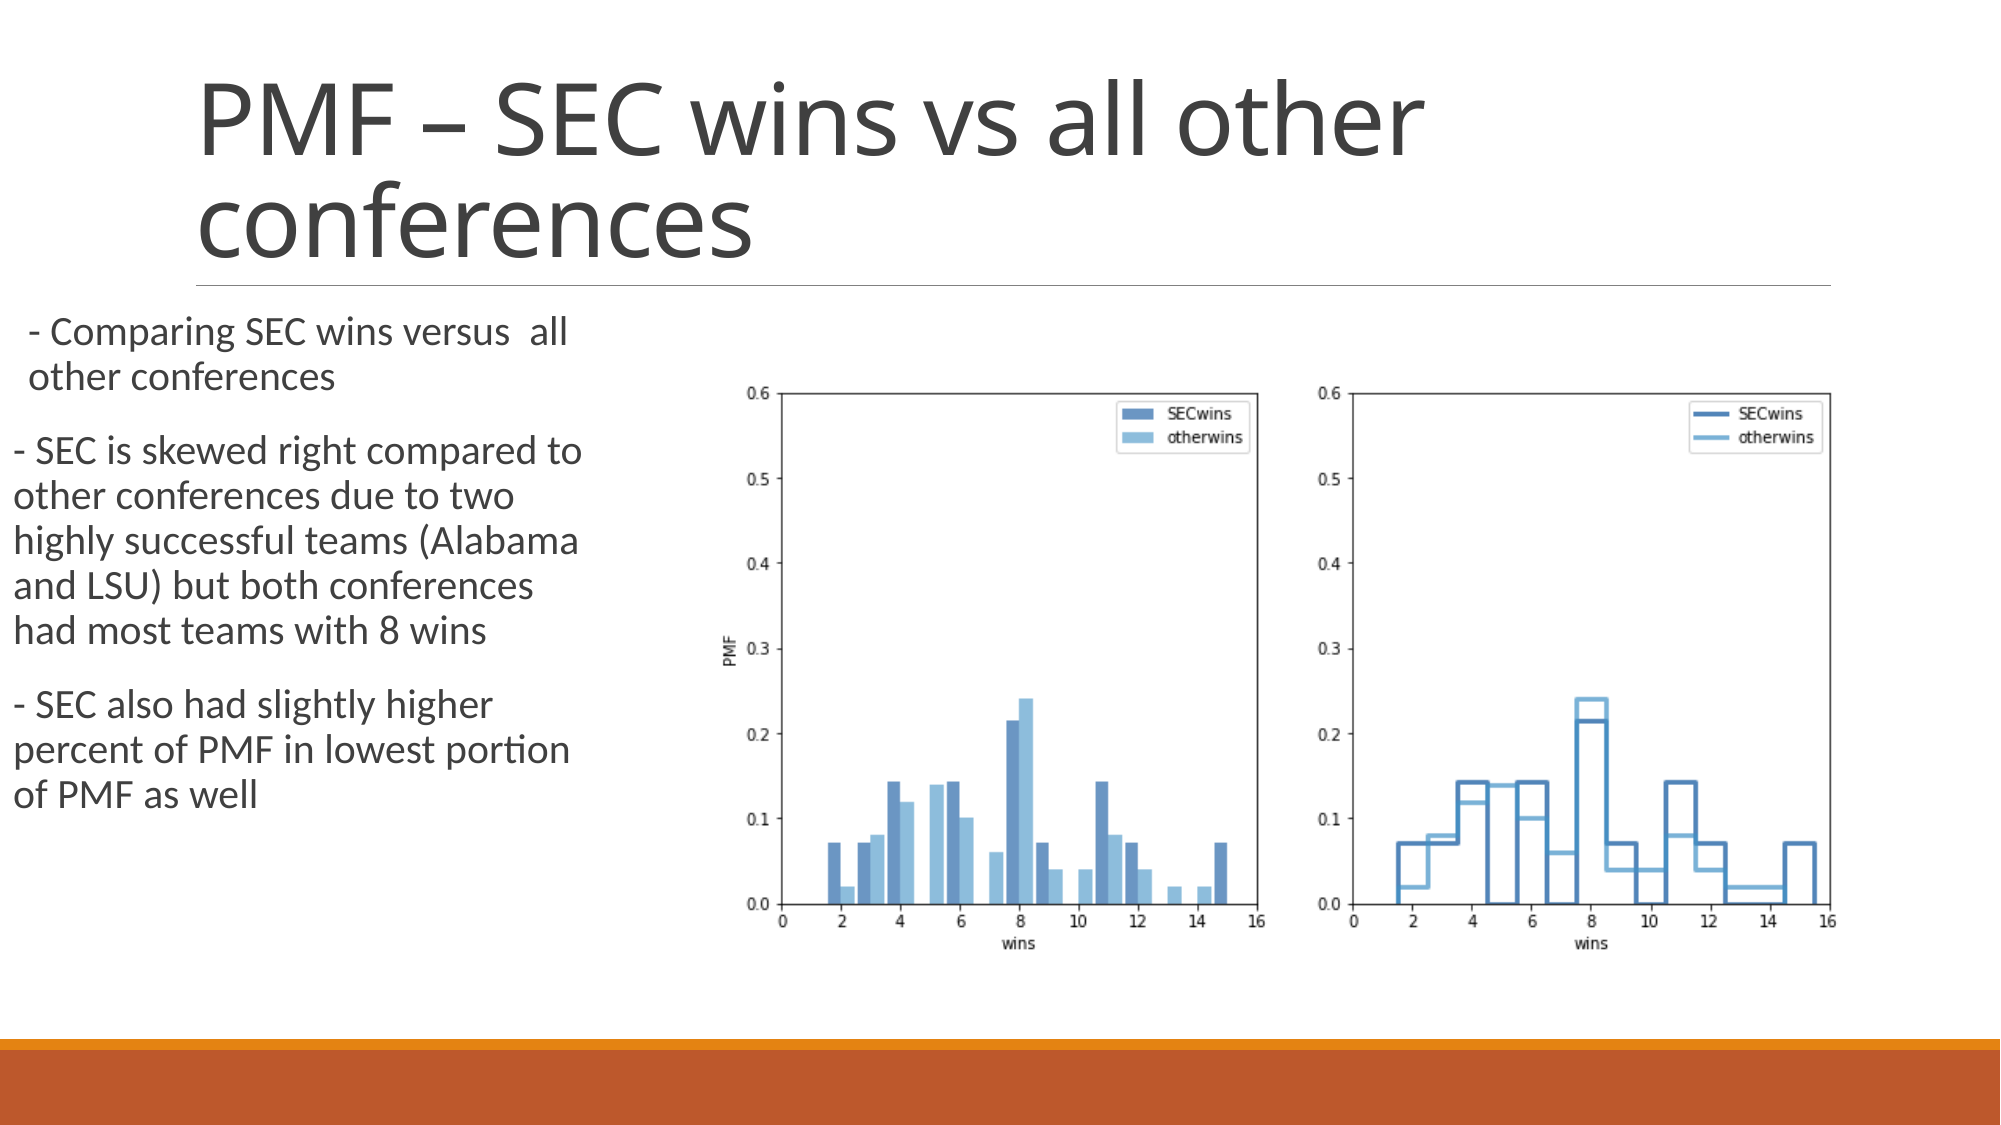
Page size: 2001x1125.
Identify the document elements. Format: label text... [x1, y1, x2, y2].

list - Comparing SEC wins versus all other conferences - SEC is skewed right compared to other conferences due to two highly successful teams (Alabama and LSU) but both conferences had most teams with 8 wins - SEC also had slightly higher percent of PMF in lowest portion of PMF as well [13, 302, 602, 1016]
picture [700, 376, 1908, 973]
title PMF – SEC wins vs all other conferences [180, 47, 1830, 285]
